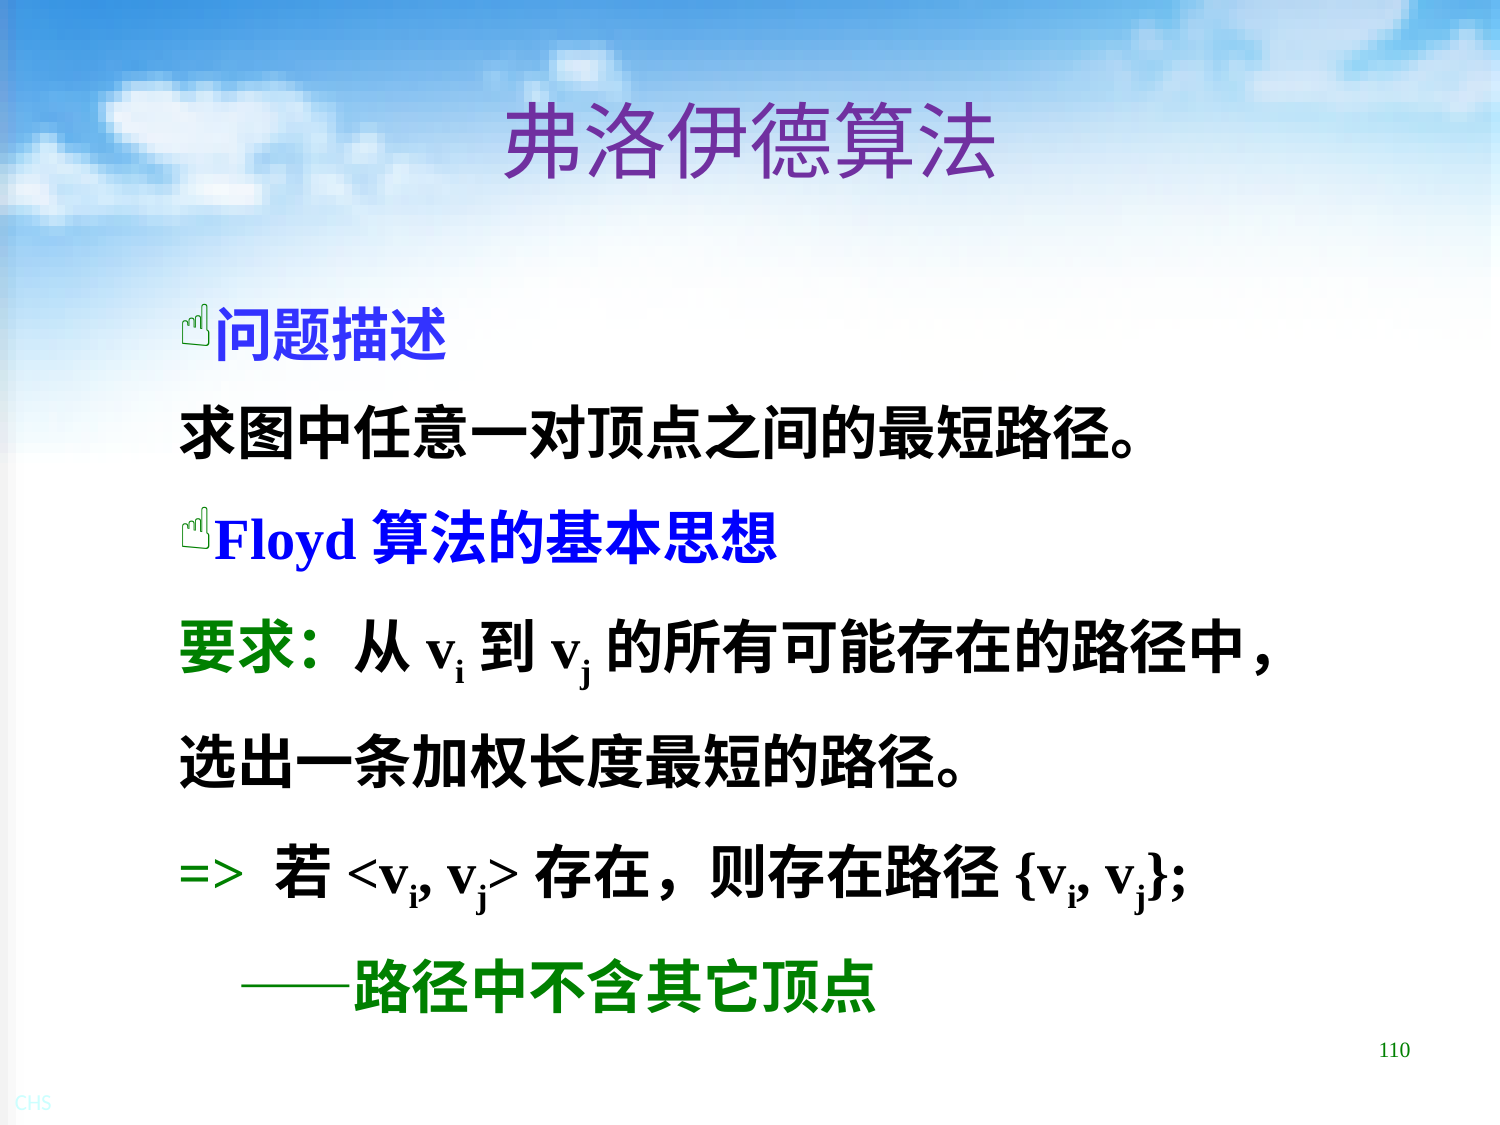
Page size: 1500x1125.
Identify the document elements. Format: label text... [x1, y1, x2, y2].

picture [0, 0, 1500, 1125]
slide_number 110 [1359, 1031, 1430, 1067]
title 弗洛伊德算法 [163, 44, 1337, 233]
list 问题描述 求图中任意一对顶点之间的最短路径。 Floyd算法的基本思想 要求：从vi到vj的所有可能存在的路径中，选出一条加权长度最短的路径。 => 若<vi, vj>存在，则存在路径{vi, vj}; ——路径中不含其它顶点 [163, 262, 1337, 985]
